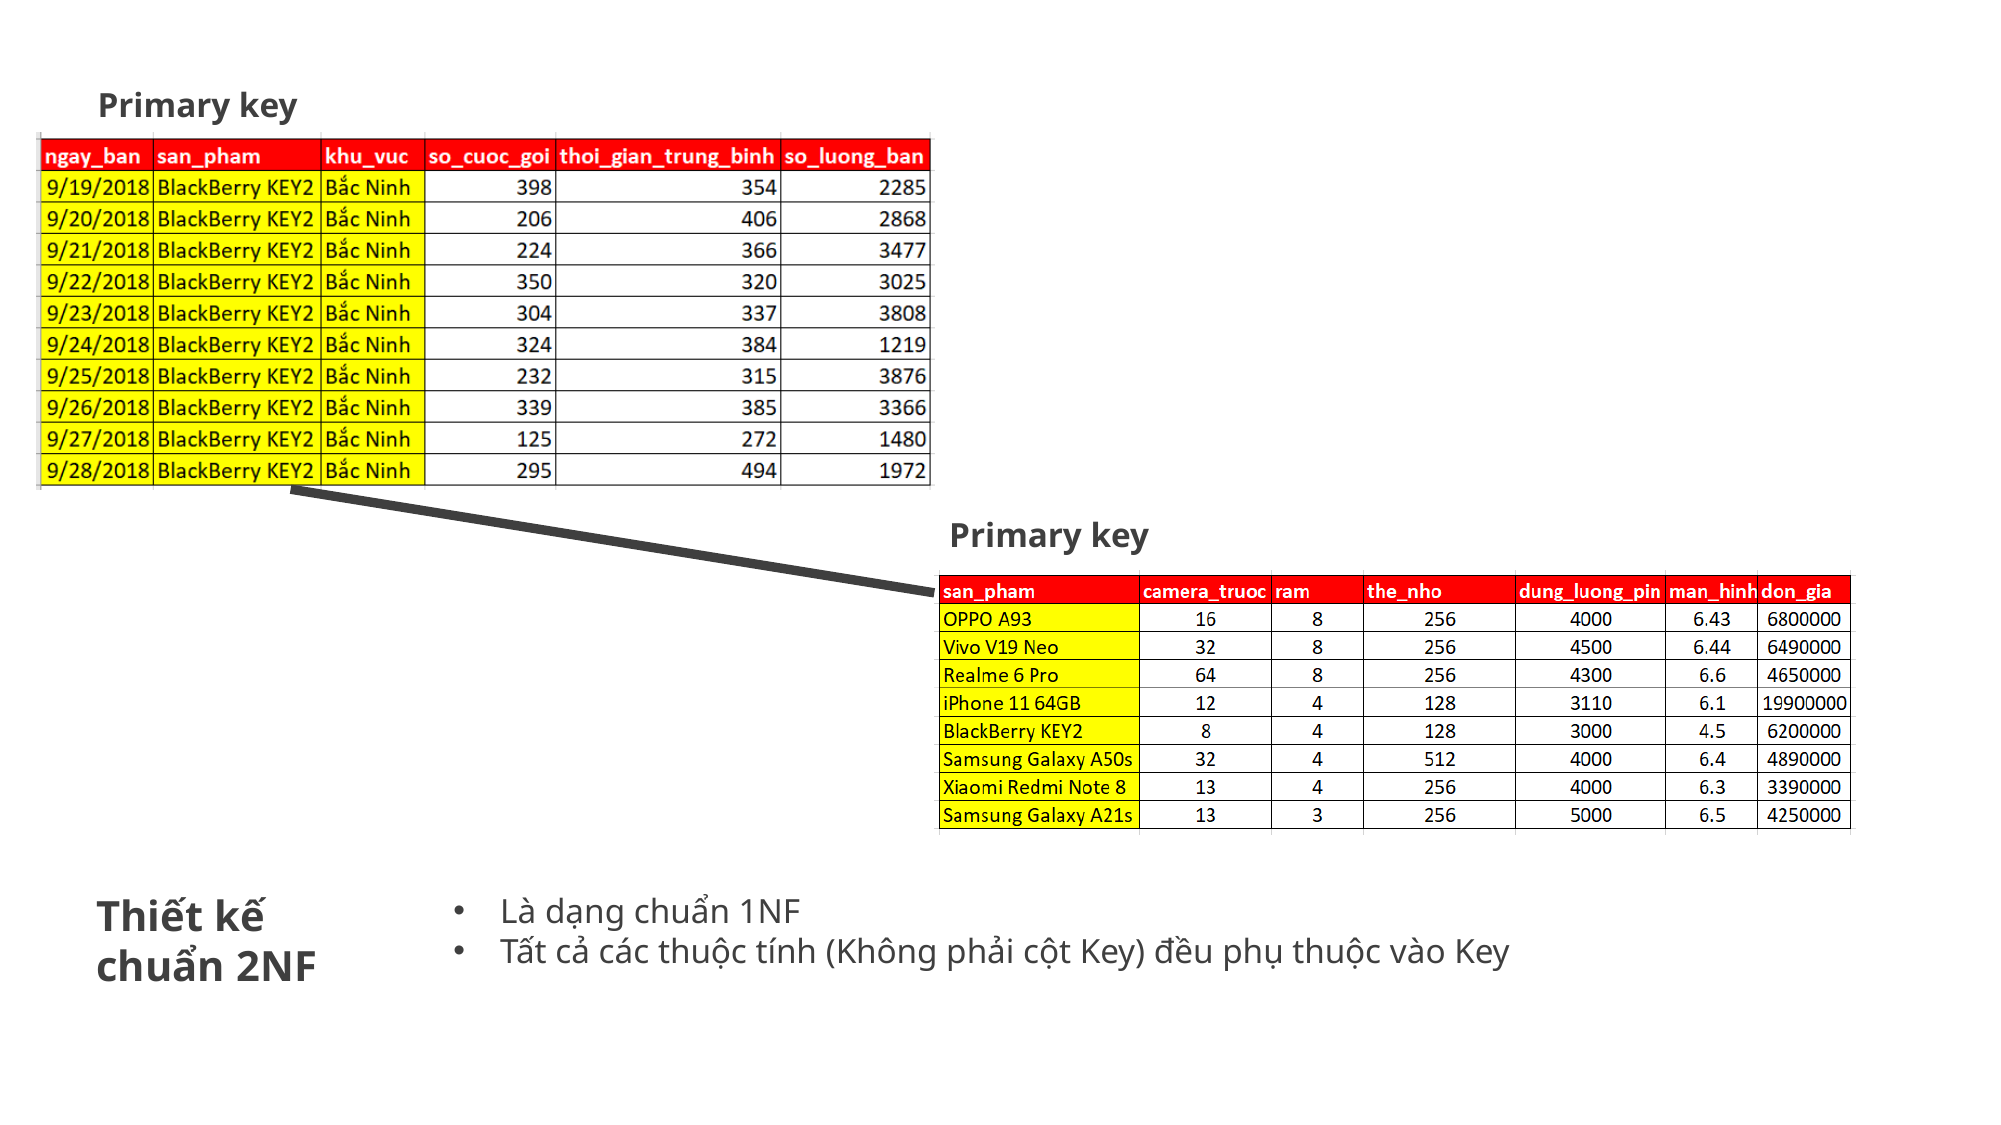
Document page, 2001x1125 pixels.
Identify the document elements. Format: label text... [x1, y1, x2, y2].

text_box Primary key [82, 77, 428, 132]
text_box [290, 489, 935, 593]
text_box Là dạng chuẩn 1NF Tất cả các thuộc tính (Không phải cột Key) đều phụ thuộc vào Key [438, 882, 1925, 978]
text_box Primary key [935, 506, 1280, 562]
text_box Thiết kế chuẩn 2NF [81, 882, 389, 998]
picture [934, 570, 1856, 835]
picture [36, 132, 935, 490]
